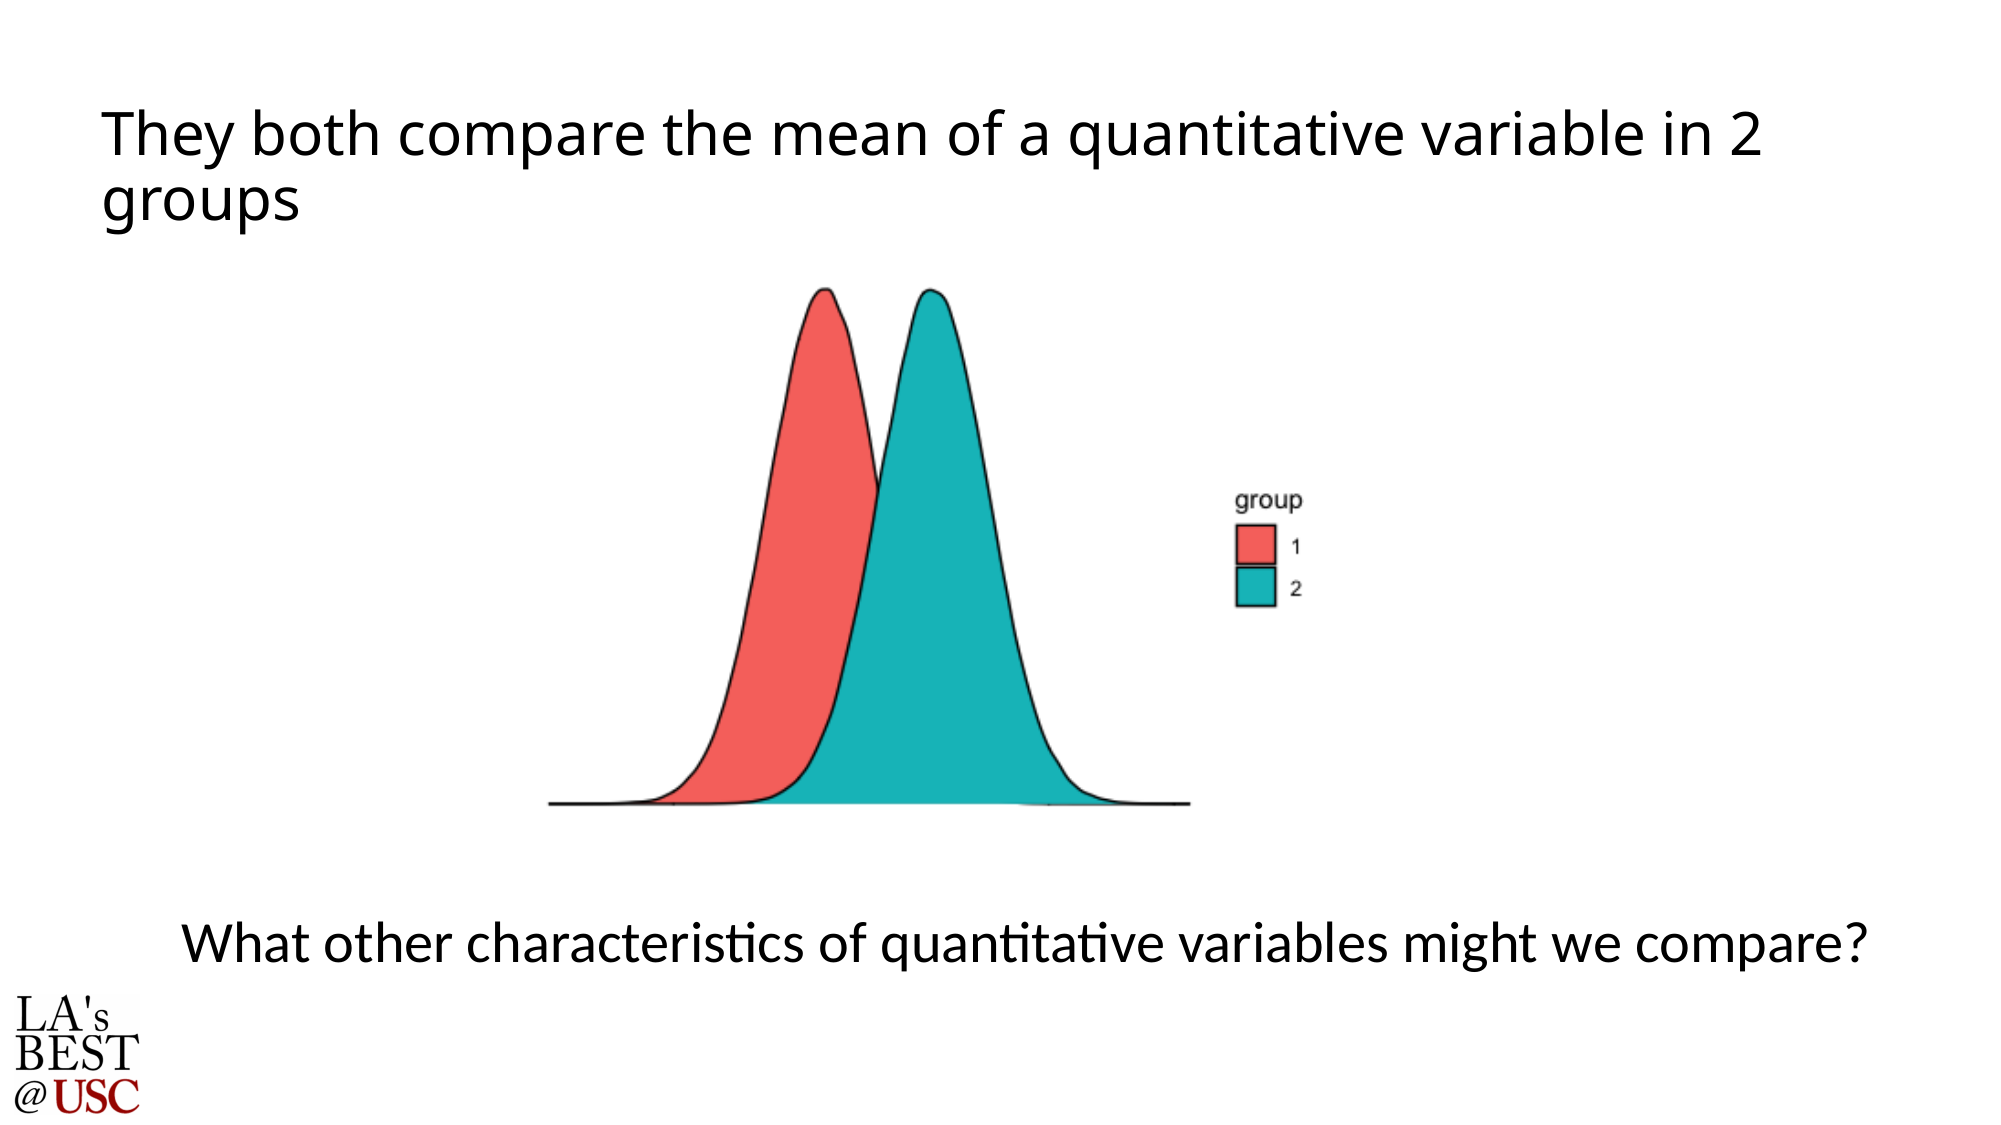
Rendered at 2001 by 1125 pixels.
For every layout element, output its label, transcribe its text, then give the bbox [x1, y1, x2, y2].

picture [518, 264, 1304, 830]
text_box What other characteristics of quantitative variables might we compare? [166, 896, 1887, 982]
picture [14, 994, 140, 1115]
text_box They both compare the mean of a quantitative variable in 2 groups [86, 24, 1914, 242]
